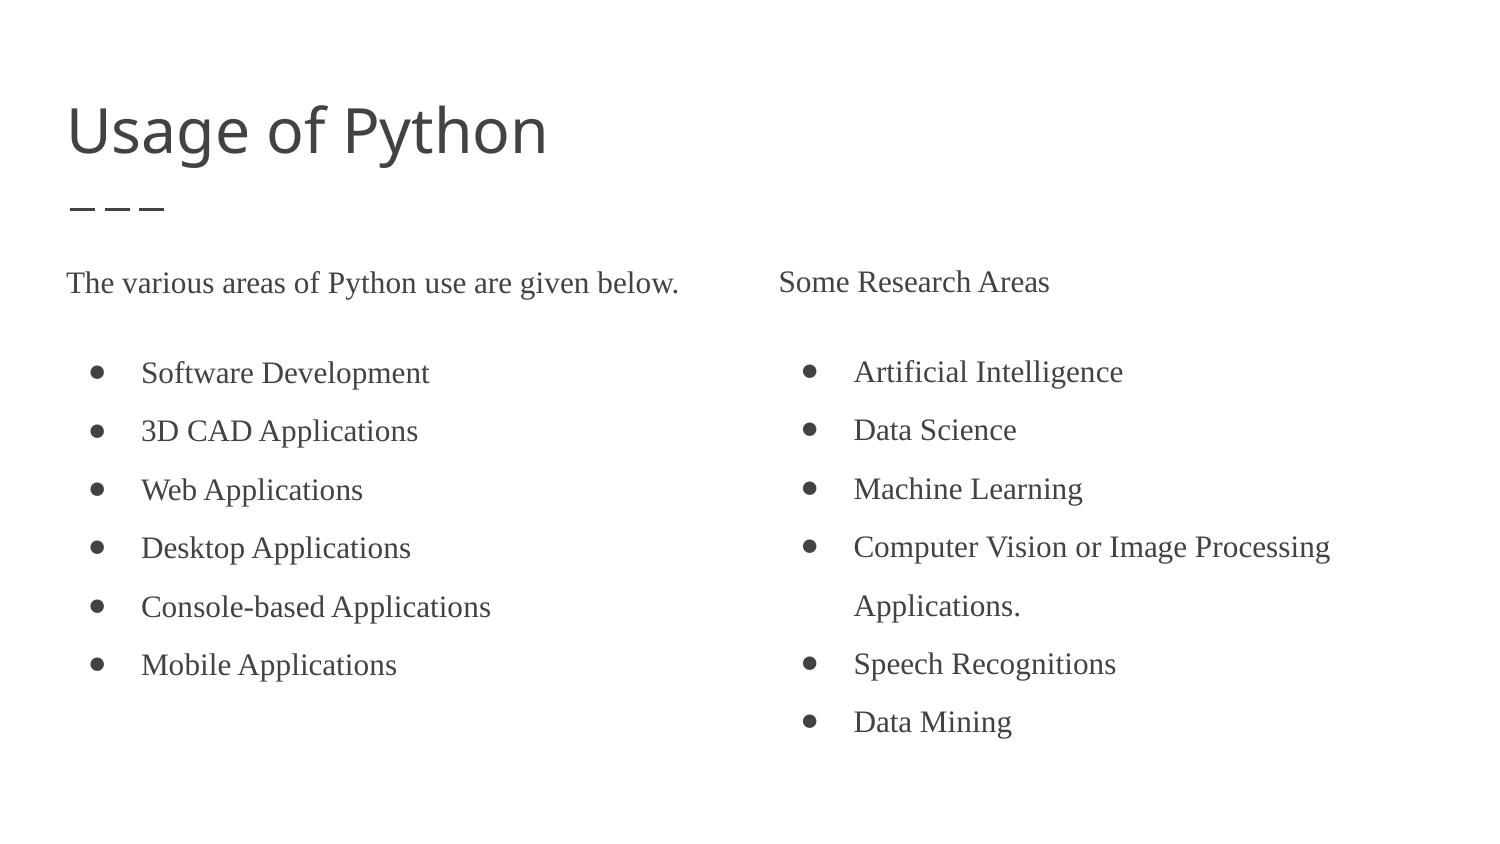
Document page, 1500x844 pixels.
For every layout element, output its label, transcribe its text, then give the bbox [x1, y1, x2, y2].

title Usage of Python [51, 61, 1449, 182]
list The various areas of Python use are given below. Software Development 3D CAD Applications Web Applications Desktop Applications Console-based Applications Mobile Applications [51, 242, 727, 751]
list Some Research Areas Artificial Intelligence Data Science Machine Learning Computer Vision or Image Processing Applications. Speech Recognitions Data Mining [763, 240, 1439, 790]
